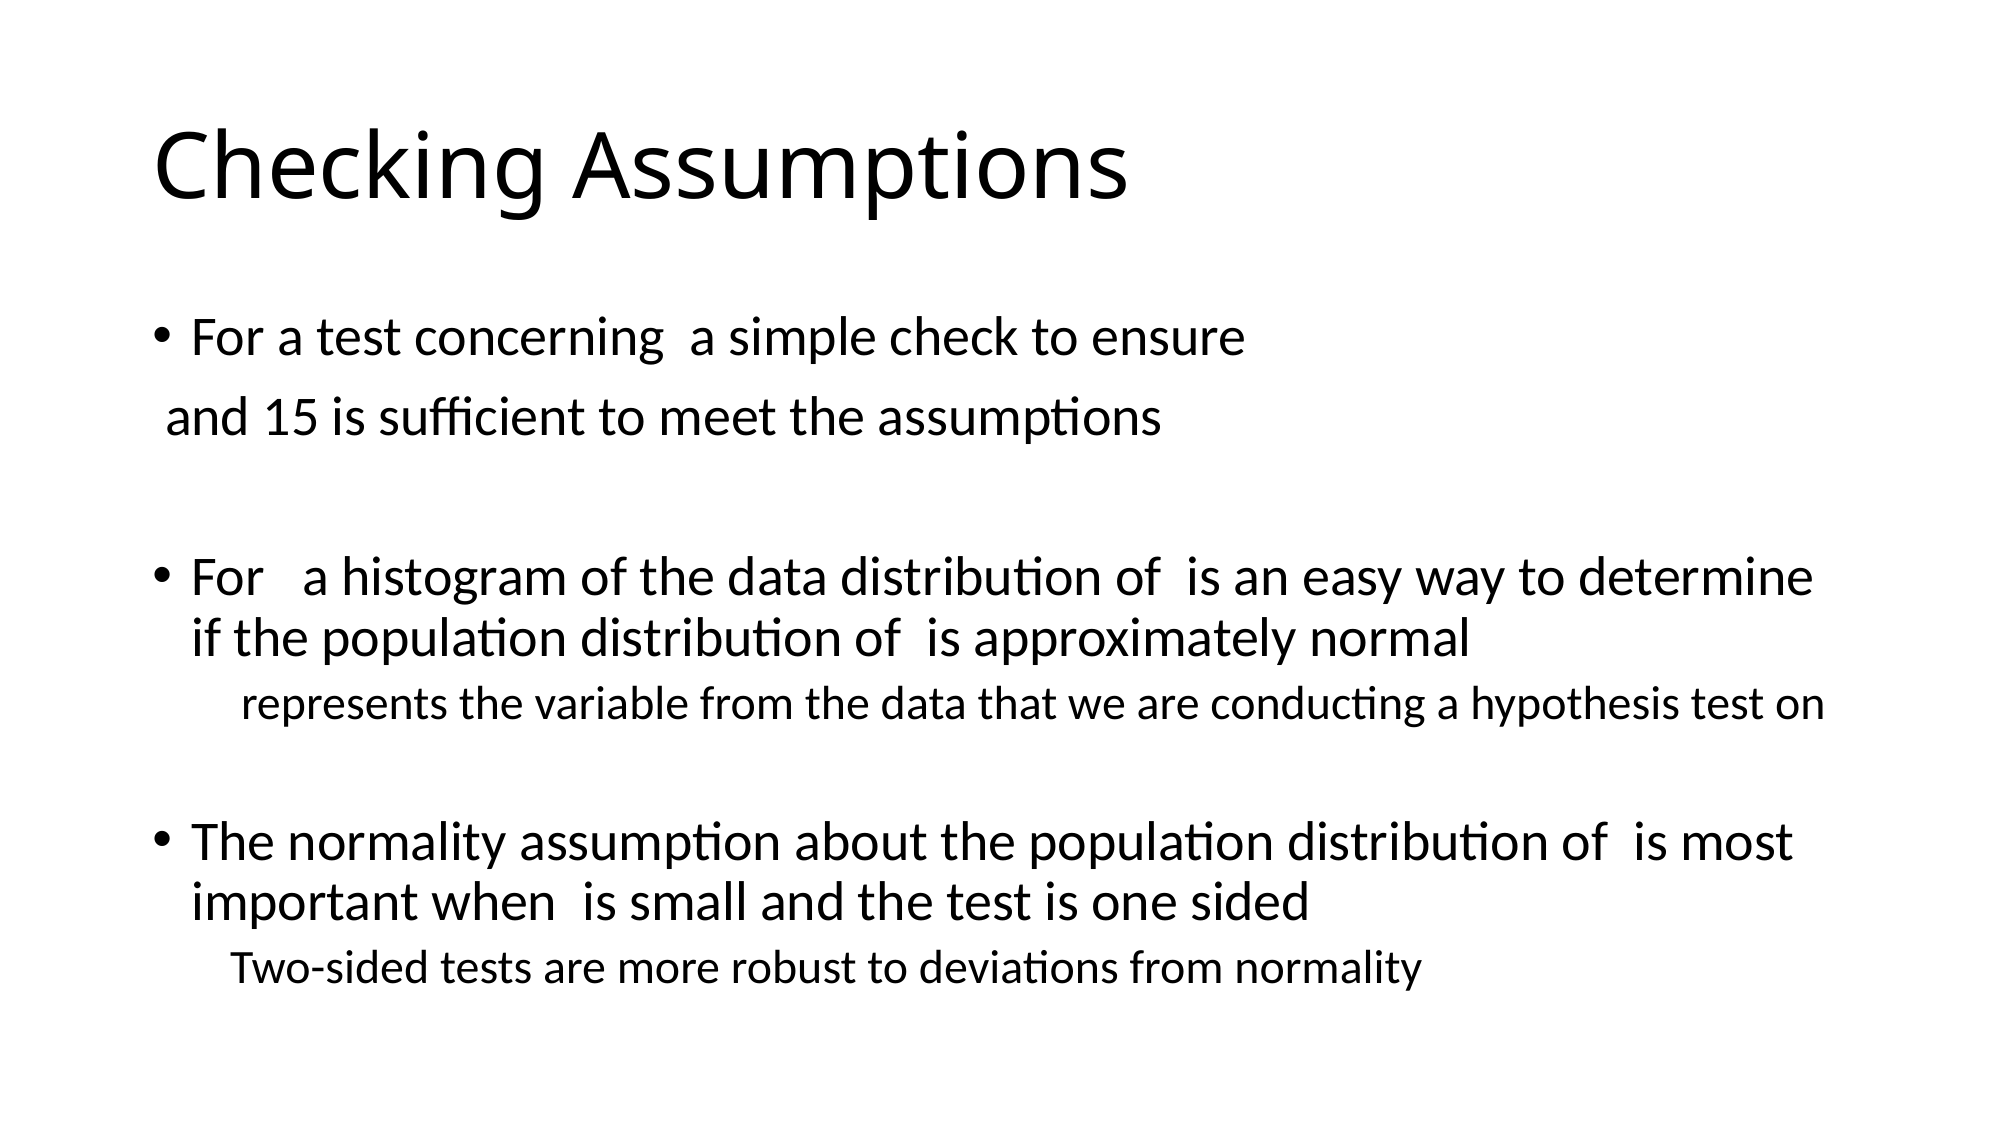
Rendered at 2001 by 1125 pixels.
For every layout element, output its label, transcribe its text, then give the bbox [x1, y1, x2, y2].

title Checking Assumptions [137, 59, 1863, 278]
